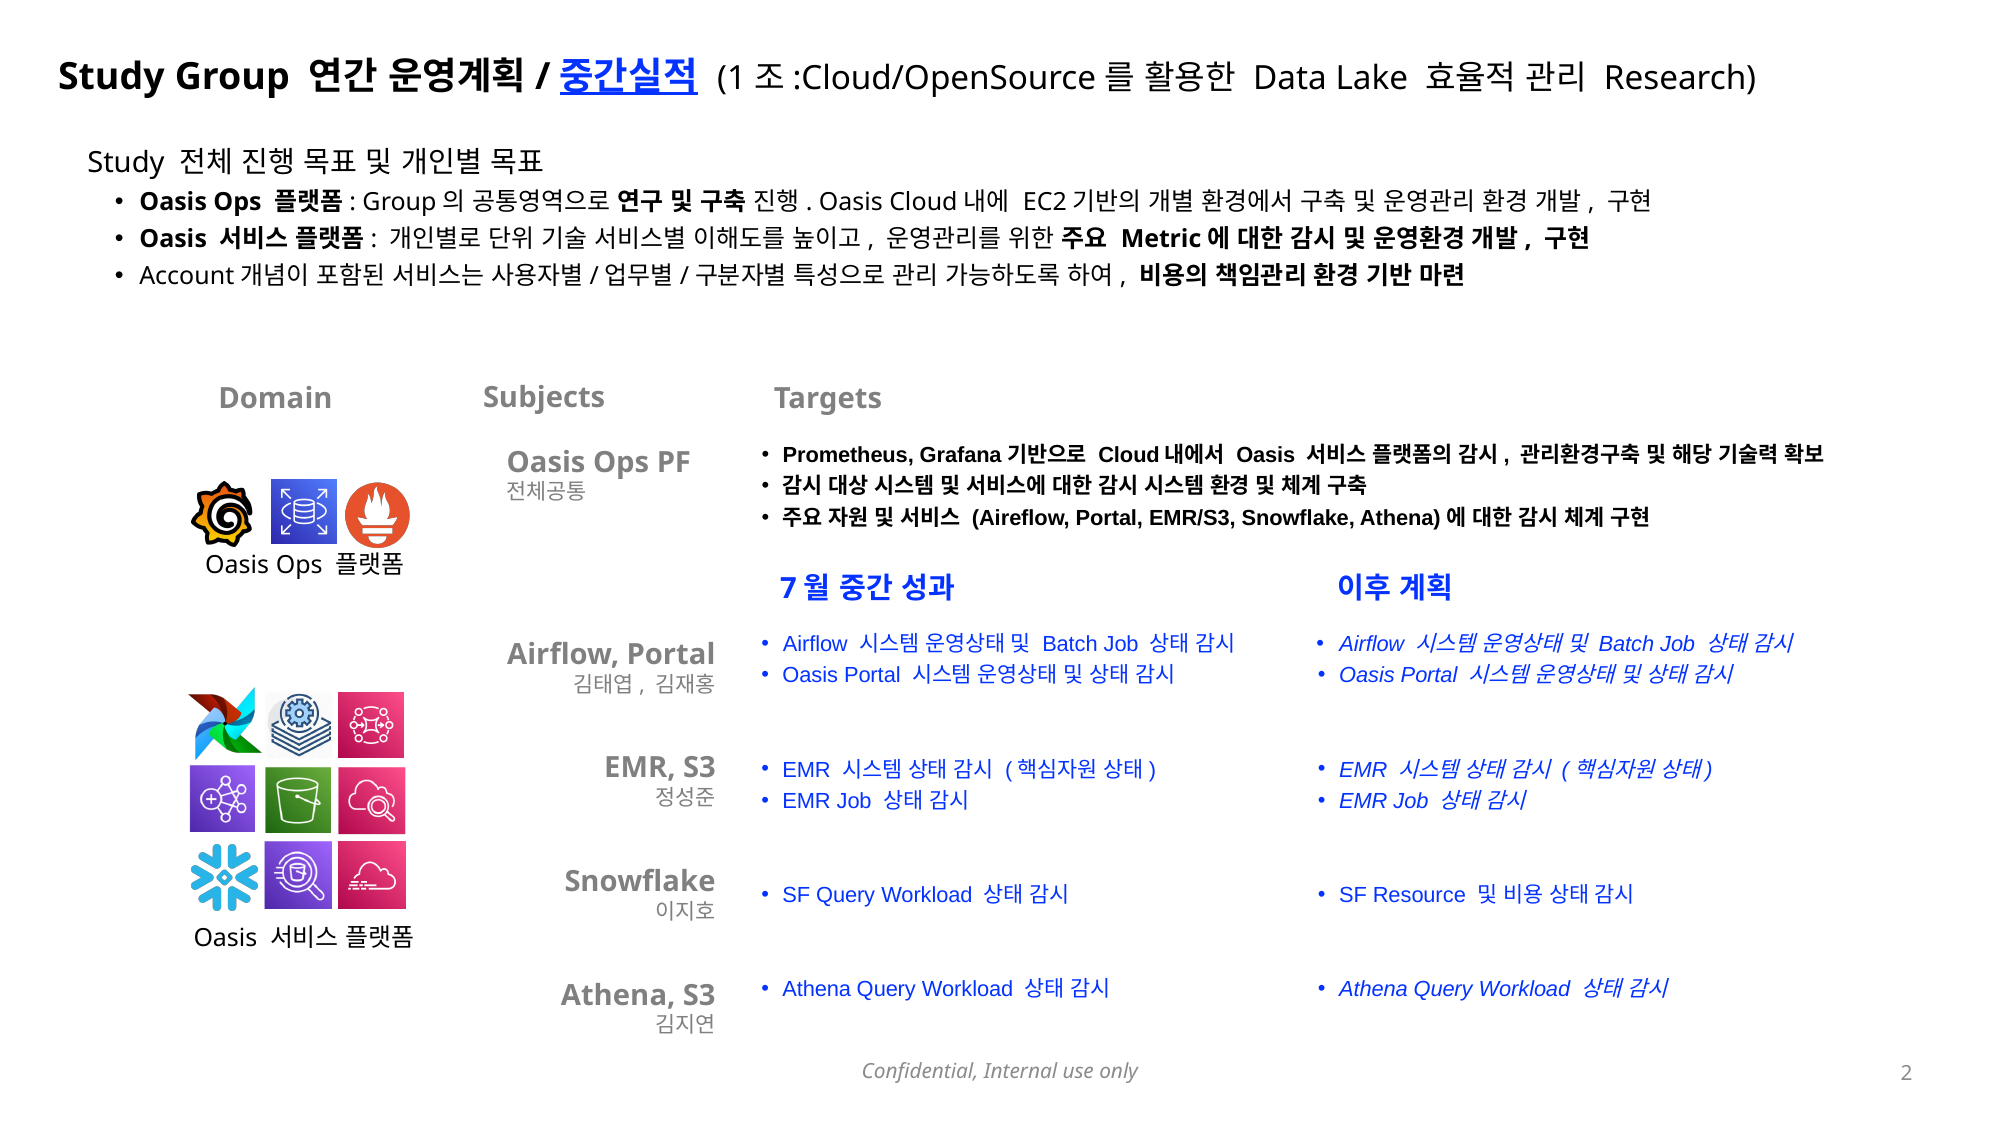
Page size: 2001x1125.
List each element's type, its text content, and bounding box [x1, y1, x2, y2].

picture [337, 841, 406, 909]
text_box Domain [203, 372, 348, 423]
title Study Group 연간 운영계획/중간실적 (1조:Cloud/OpenSource를 활용한 Data Lake 효율적 관리 Research) [43, 42, 1957, 112]
picture [338, 692, 404, 758]
text_box 7월 중간 성과 [765, 562, 971, 613]
text_box 이후 계획 [1322, 562, 1469, 613]
text_box Oasis Ops 플랫폼 [189, 548, 421, 579]
picture [344, 482, 410, 548]
text_box Study 전체 진행 목표 및 개인별 목표 Oasis Ops 플랫폼: Group의 공통영역으로 연구 및 구축 진행. Oasis Cloud내에 EC2기반의 개별 환경에서 구축 및 운영관리 환경 개발, 구현 Oasis 서비스 플랫폼: 개인별로 단위 기술 서비스별 이해도를 높이고, 운영관리를 위한 주요 Metric에 대한 감시 및 운영환경 개발, 구현 Account개념이 포함된 서비스는 사용자별/업무별/구분자별 특성으로 관리 가능하도록 하여, 비용의 책임관리 환경 기반 마련 [72, 139, 1928, 369]
picture [265, 691, 333, 759]
picture [271, 479, 337, 544]
picture [188, 481, 255, 547]
picture [191, 844, 258, 911]
picture [338, 767, 406, 835]
picture [265, 767, 331, 833]
text_box Airflow 시스템 운영상태 및 Batch Job 상태 감시 Oasis Portal 시스템 운영상태 및 상태 감시 EMR 시스템 상태 감시 (핵심자원 상태) EMR Job 상태 감시 SF Resource 및 비용 상태 감시 Athena Query Workload 상태 감시 [1316, 624, 1885, 1002]
text_box Airflow 시스템 운영상태 및 Batch Job 상태 감시 Oasis Portal 시스템 운영상태 및 상태 감시 EMR 시스템 상태 감시 (핵심자원 상태) EMR Job 상태 감시 SF Query Workload 상태 감시 Athena Query Workload 상태 감시 [759, 624, 1289, 1002]
text_box Prometheus, Grafana기반으로 Cloud내에서 Oasis 서비스 플랫폼의 감시, 관리환경구축 및 해당 기술력 확보 감시 대상 시스템 및 서비스에 대한 감시 시스템 환경 및 체계 구축 주요 자원 및 서비스 (Aireflow, Portal, EMR/S3, Snowflake, Athena)에 대한 감시 체계 구현 [759, 435, 1885, 530]
picture [188, 687, 262, 761]
text_box Oasis 서비스 플랫폼 [188, 921, 420, 952]
text_box Oasis Ops PF 전체공통 Airflow, Portal 김태엽, 김재홍 EMR, S3 정성준 Snowflake 이지호 Athena, S3 김지연 [491, 435, 731, 1045]
text_box Targets [759, 372, 897, 423]
picture [188, 765, 255, 832]
picture [264, 841, 332, 909]
text_box Subjects [468, 370, 621, 421]
